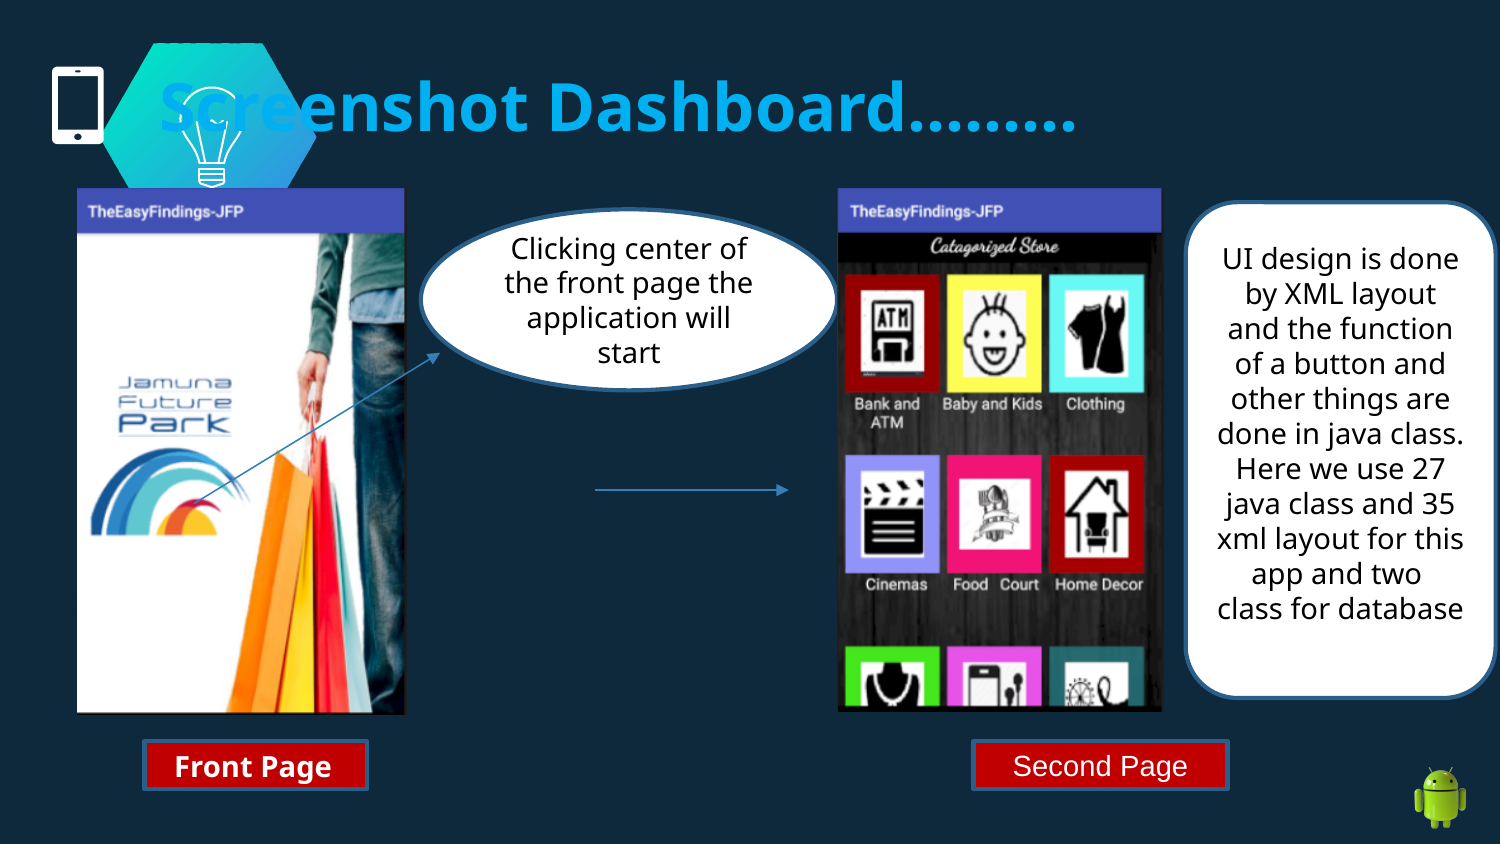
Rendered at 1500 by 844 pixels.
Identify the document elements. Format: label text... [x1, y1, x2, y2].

text_box Front Page [142, 739, 369, 791]
picture [836, 188, 1164, 712]
text_box Clicking center of the front page the application will start [418, 207, 831, 393]
picture [77, 188, 407, 716]
text_box Screenshot Dashboard……… [144, 57, 1101, 153]
text_box UI design is done by XML layout and the function of a button and other things are done in java class. Here we use 27 java class and 35 xml layout for this app and two class for database [1183, 200, 1498, 701]
text_box [52, 66, 104, 145]
picture [1406, 764, 1473, 831]
text_box Second Page [971, 739, 1230, 791]
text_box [193, 352, 441, 504]
